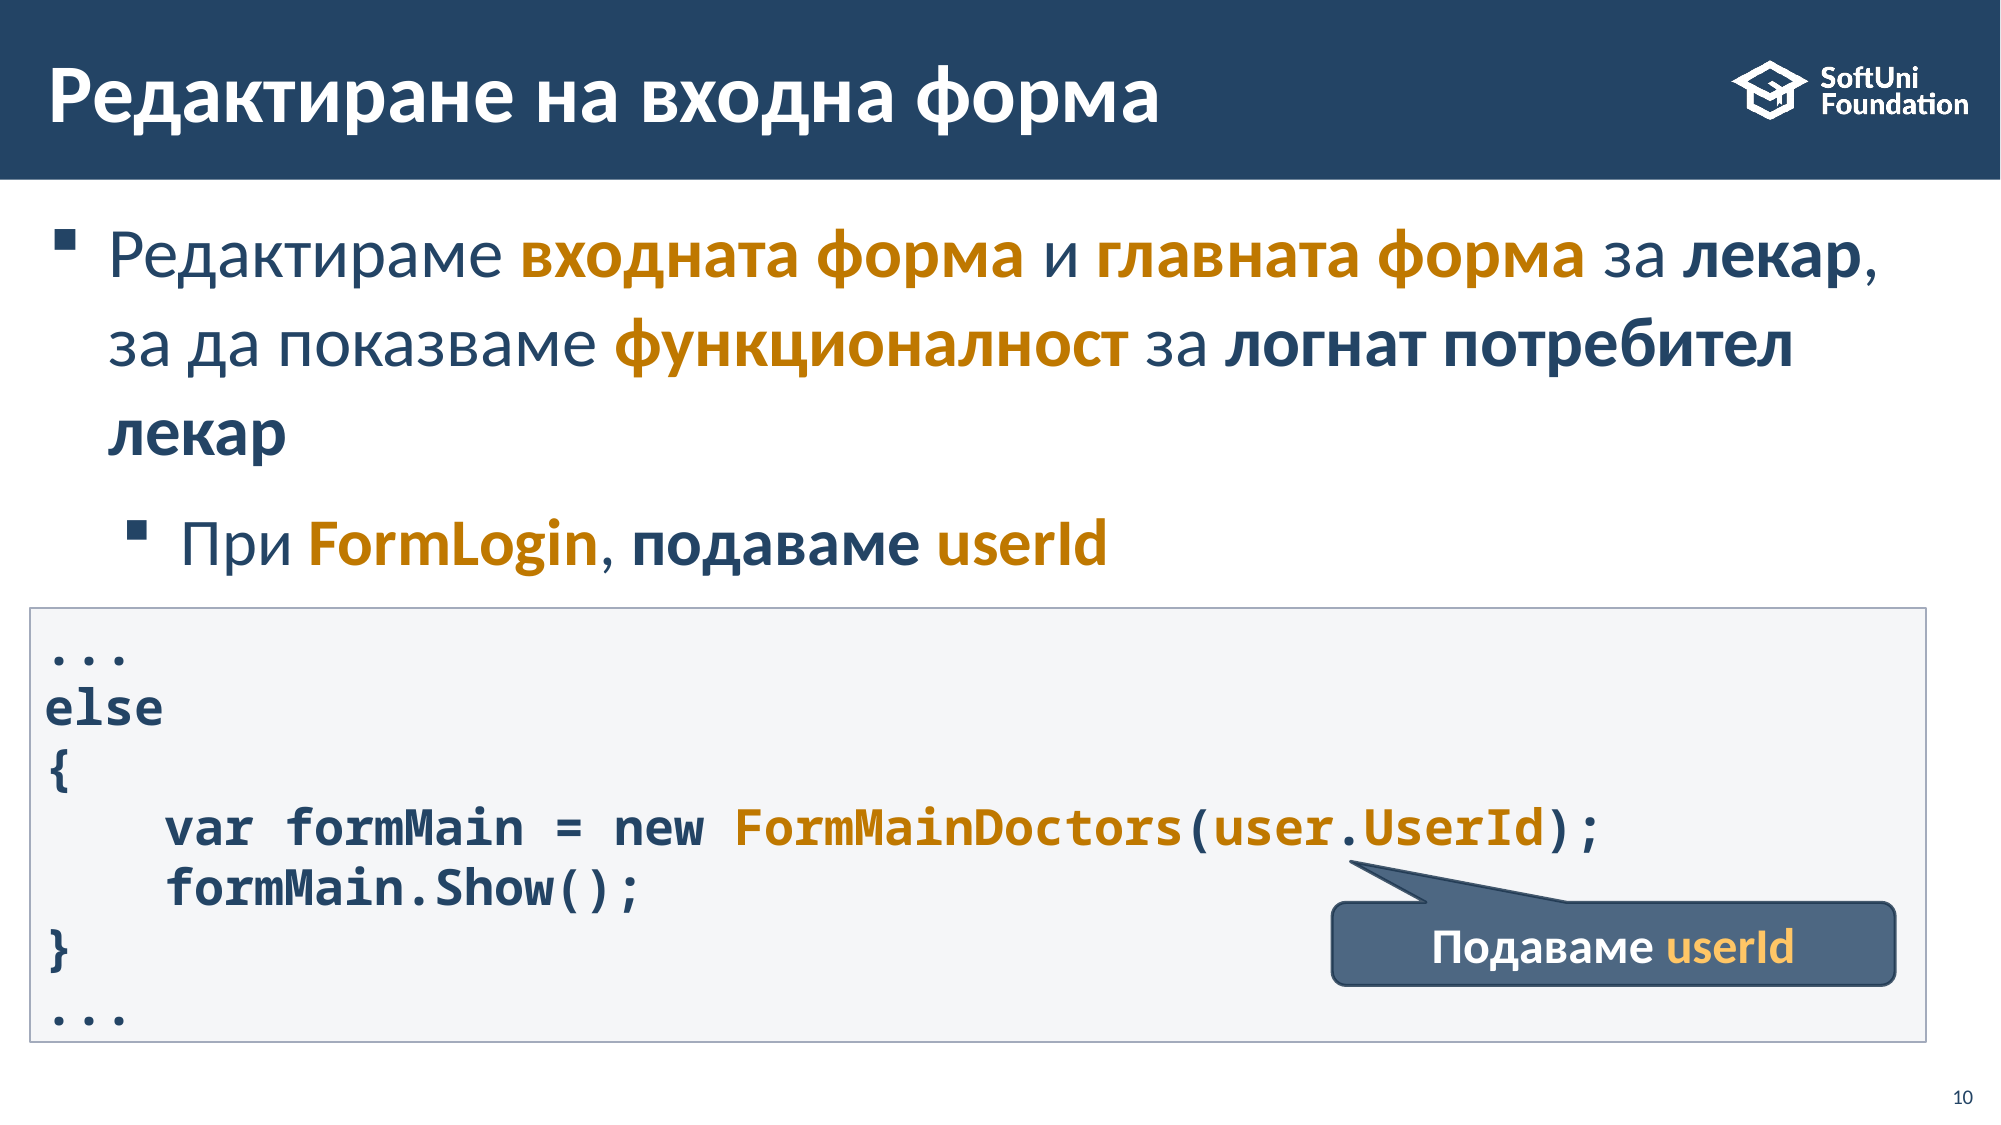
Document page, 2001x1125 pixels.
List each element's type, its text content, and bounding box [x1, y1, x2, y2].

text_box ... else { var formMain = new FormMainDoctors(user.UserId); formMain.Show(); } ... [29, 607, 1926, 1043]
list Редактираме входната форма и главната форма за лекар, за да показваме функционалност за логнат потребител лекар При FormLogin, подаваме userId [31, 196, 1970, 1104]
text_box Подаваме userId [1330, 859, 1898, 988]
picture [1731, 60, 1968, 120]
slide_number 10 [1927, 1067, 1989, 1117]
title Редактиране на входна форма [31, 16, 1716, 162]
